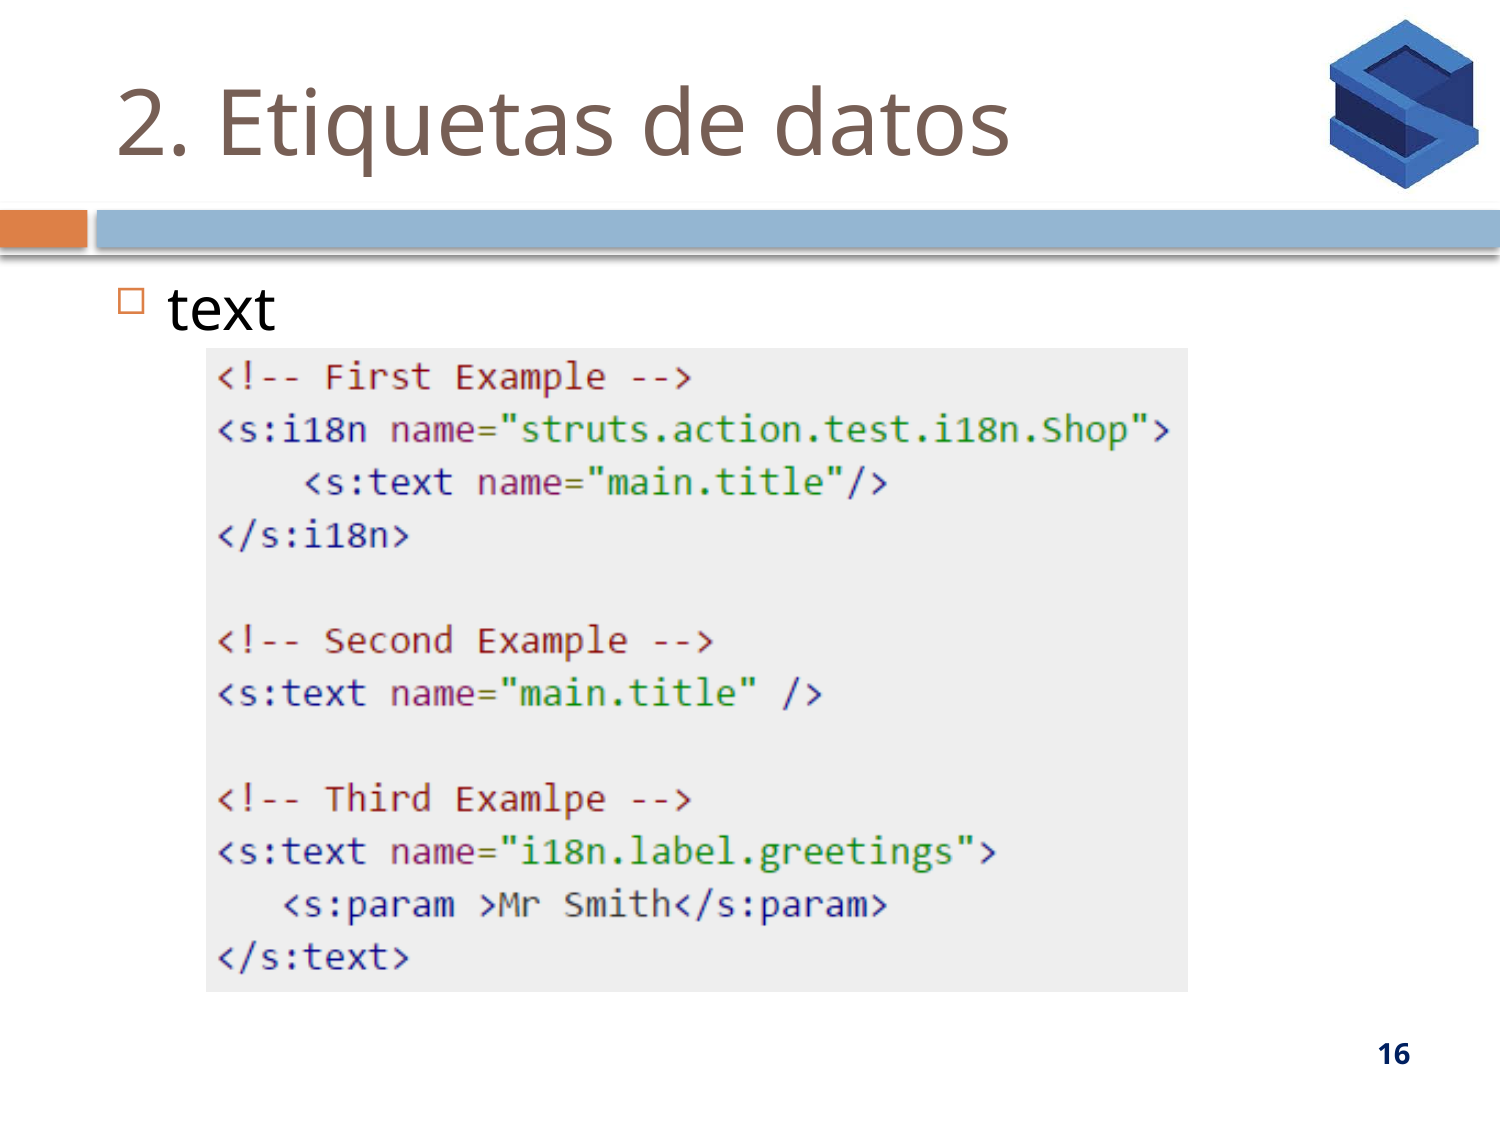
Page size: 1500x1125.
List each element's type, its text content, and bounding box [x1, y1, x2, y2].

title 2. Etiquetas de datos [100, 37, 1438, 200]
picture [1307, 7, 1500, 201]
list text [100, 262, 1438, 516]
picture [206, 348, 1188, 992]
slide_number 16 [1350, 1034, 1438, 1075]
